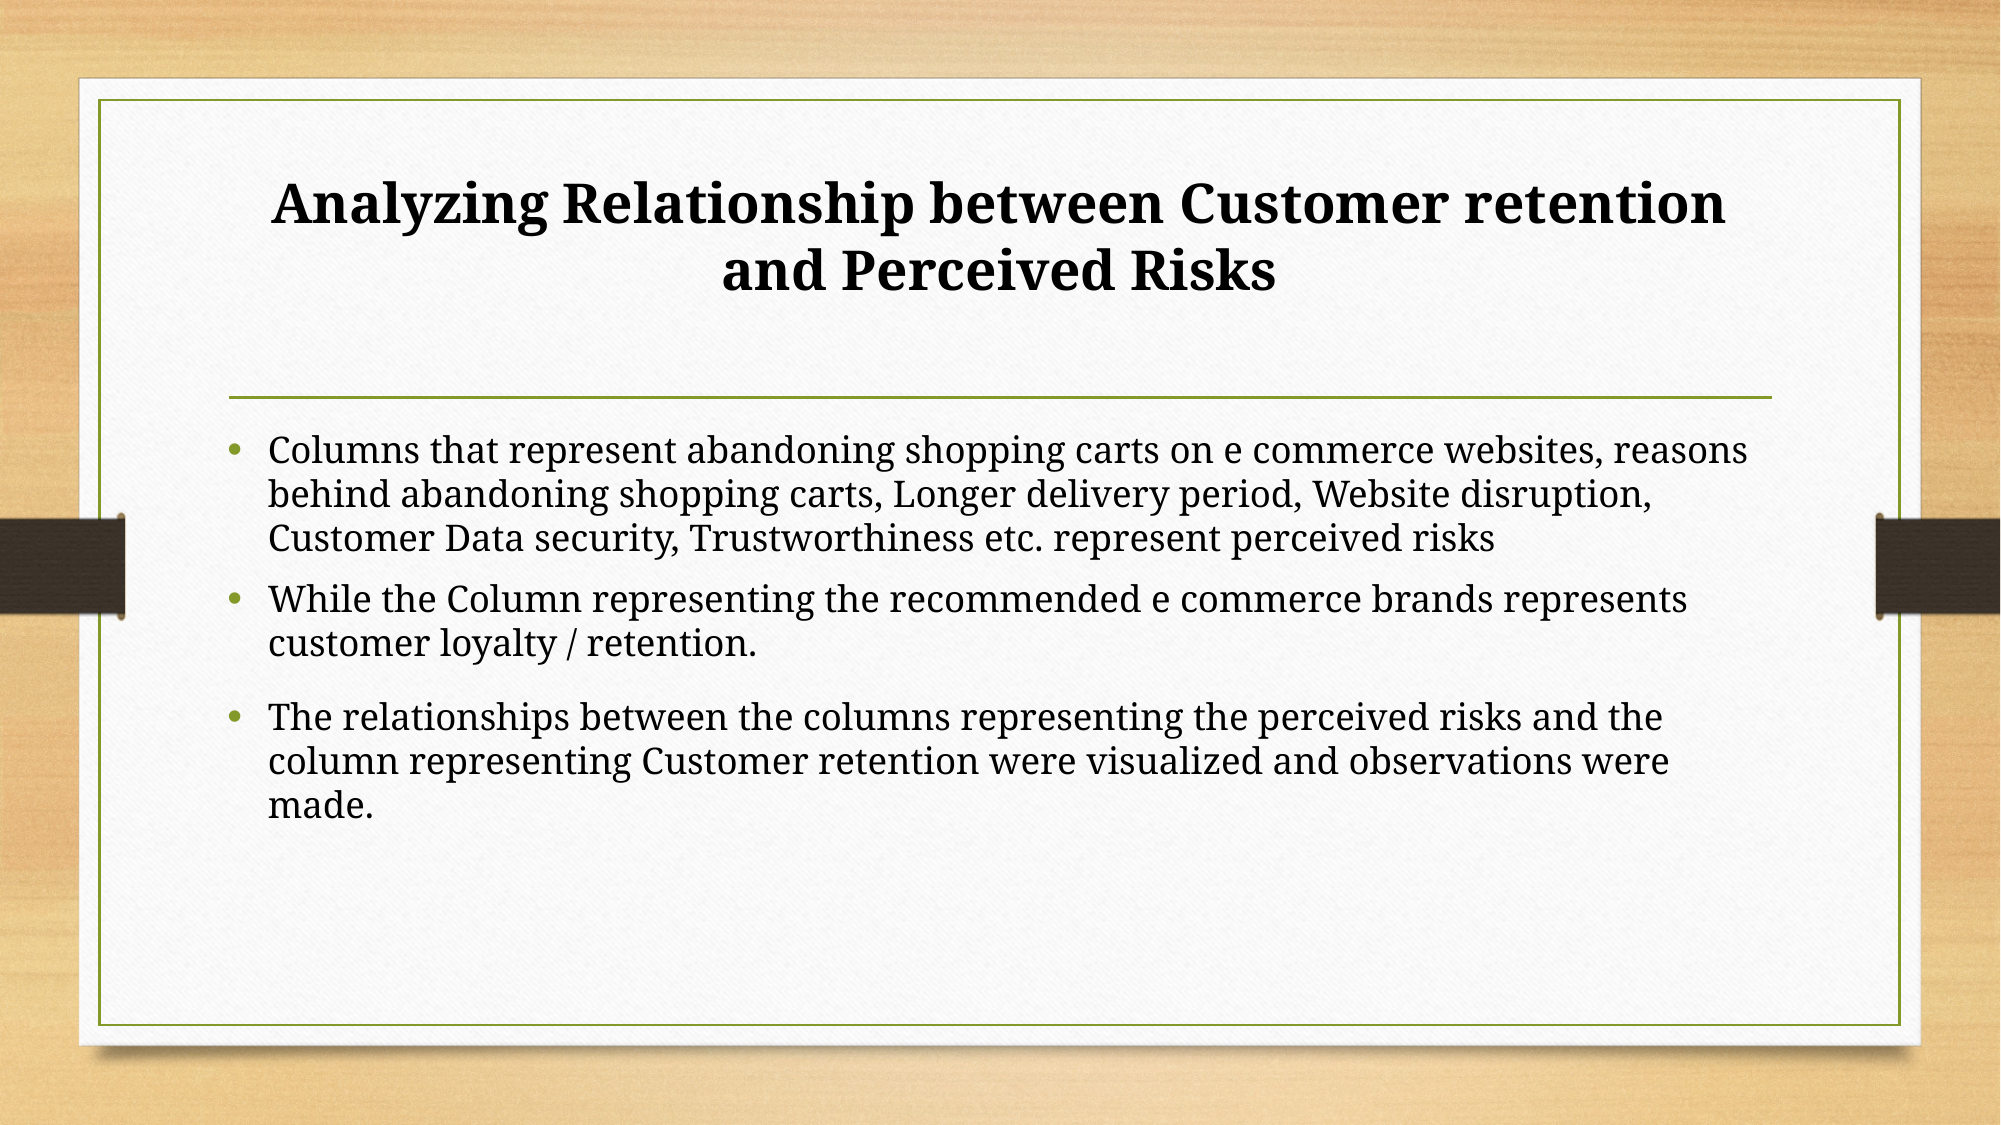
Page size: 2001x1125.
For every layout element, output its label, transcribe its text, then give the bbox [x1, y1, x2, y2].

list Columns that represent abandoning shopping carts on e commerce websites, reasons behind abandoning shopping carts, Longer delivery period, Website disruption, Customer Data security, Trustworthiness etc. represent perceived risks While the Column representing the recommended e commerce brands represents customer loyalty / retention. The relationships between the columns representing the perceived risks and the column representing Customer retention were visualized and observations were made. [212, 419, 1788, 964]
title Analyzing Relationship between Customer retention and Perceived Risks [212, 161, 1788, 375]
picture [0, 0, 2001, 1125]
